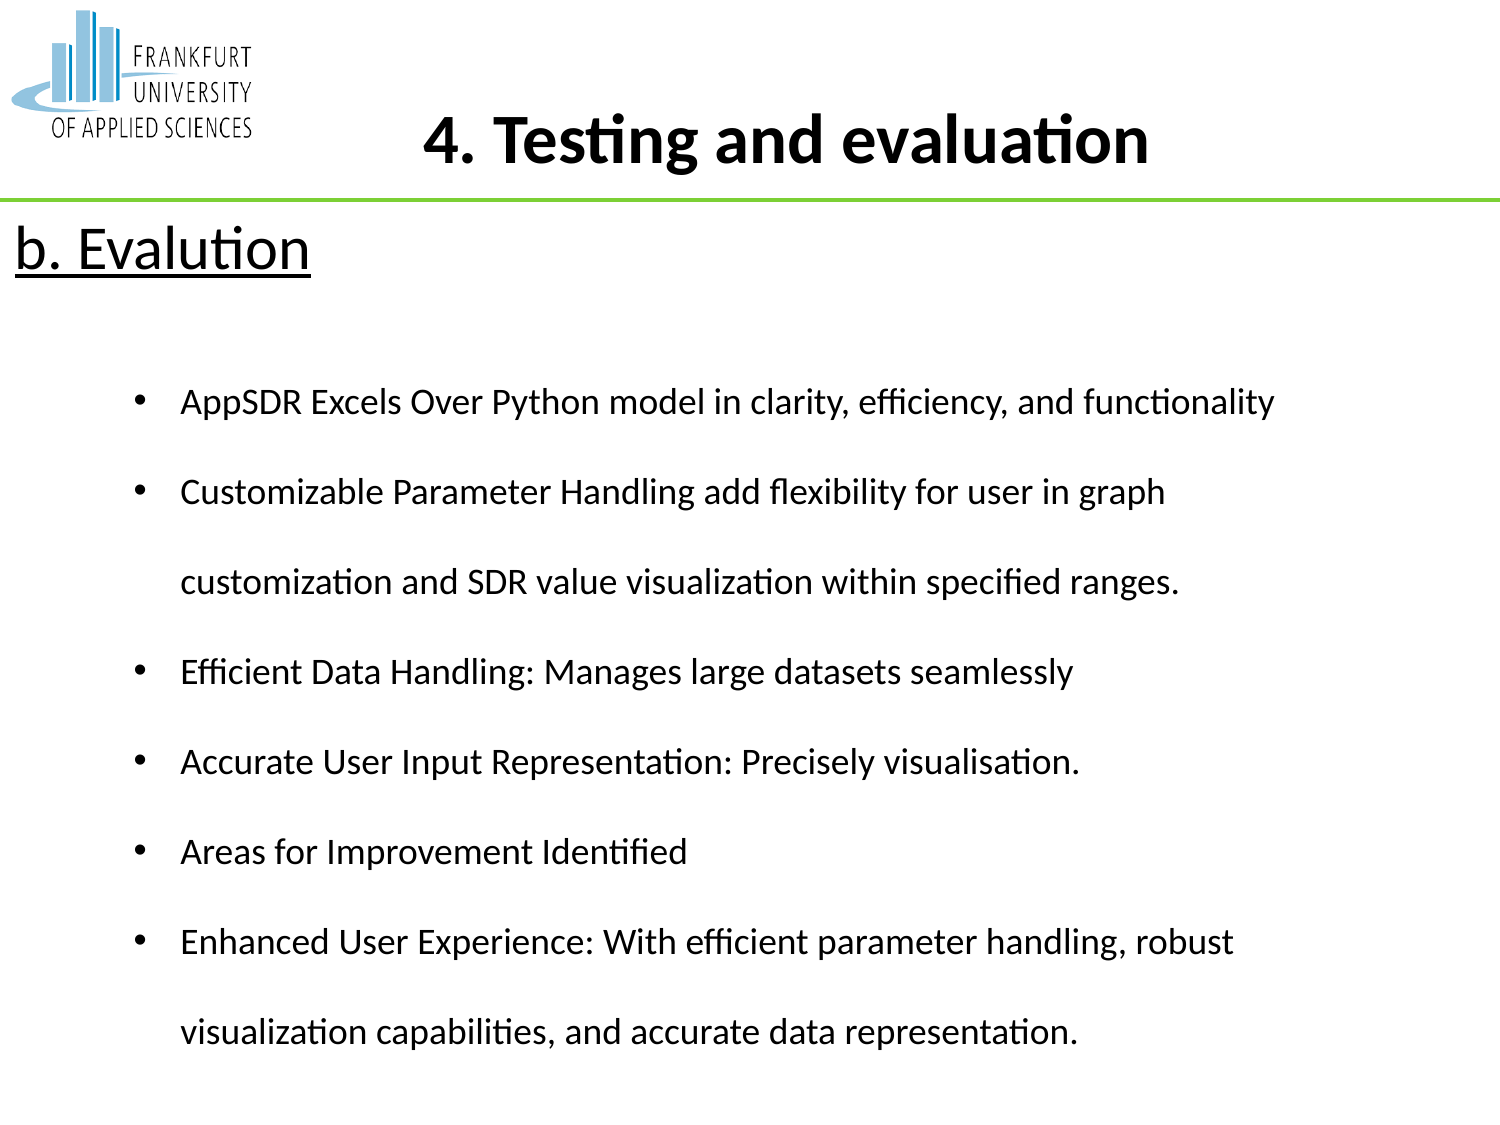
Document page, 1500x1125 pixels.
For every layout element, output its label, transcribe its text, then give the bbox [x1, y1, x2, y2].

text_box b. Evalution [0, 202, 400, 290]
text_box AppSDR Excels Over Python model in clarity, efficiency, and functionality Customizable Parameter Handling add flexibility for user in graph customization and SDR value visualization within specified ranges. Efficient Data Handling: Manages large datasets seamlessly Accurate User Input Representation: Precisely visualisation. Areas for Improvement Identified Enhanced User Experience: With efficient parameter handling, robust visualization capabilities, and accurate data representation. [118, 324, 1382, 1060]
text_box 4. Testing and evaluation [249, 72, 1325, 192]
picture [0, 0, 297, 146]
